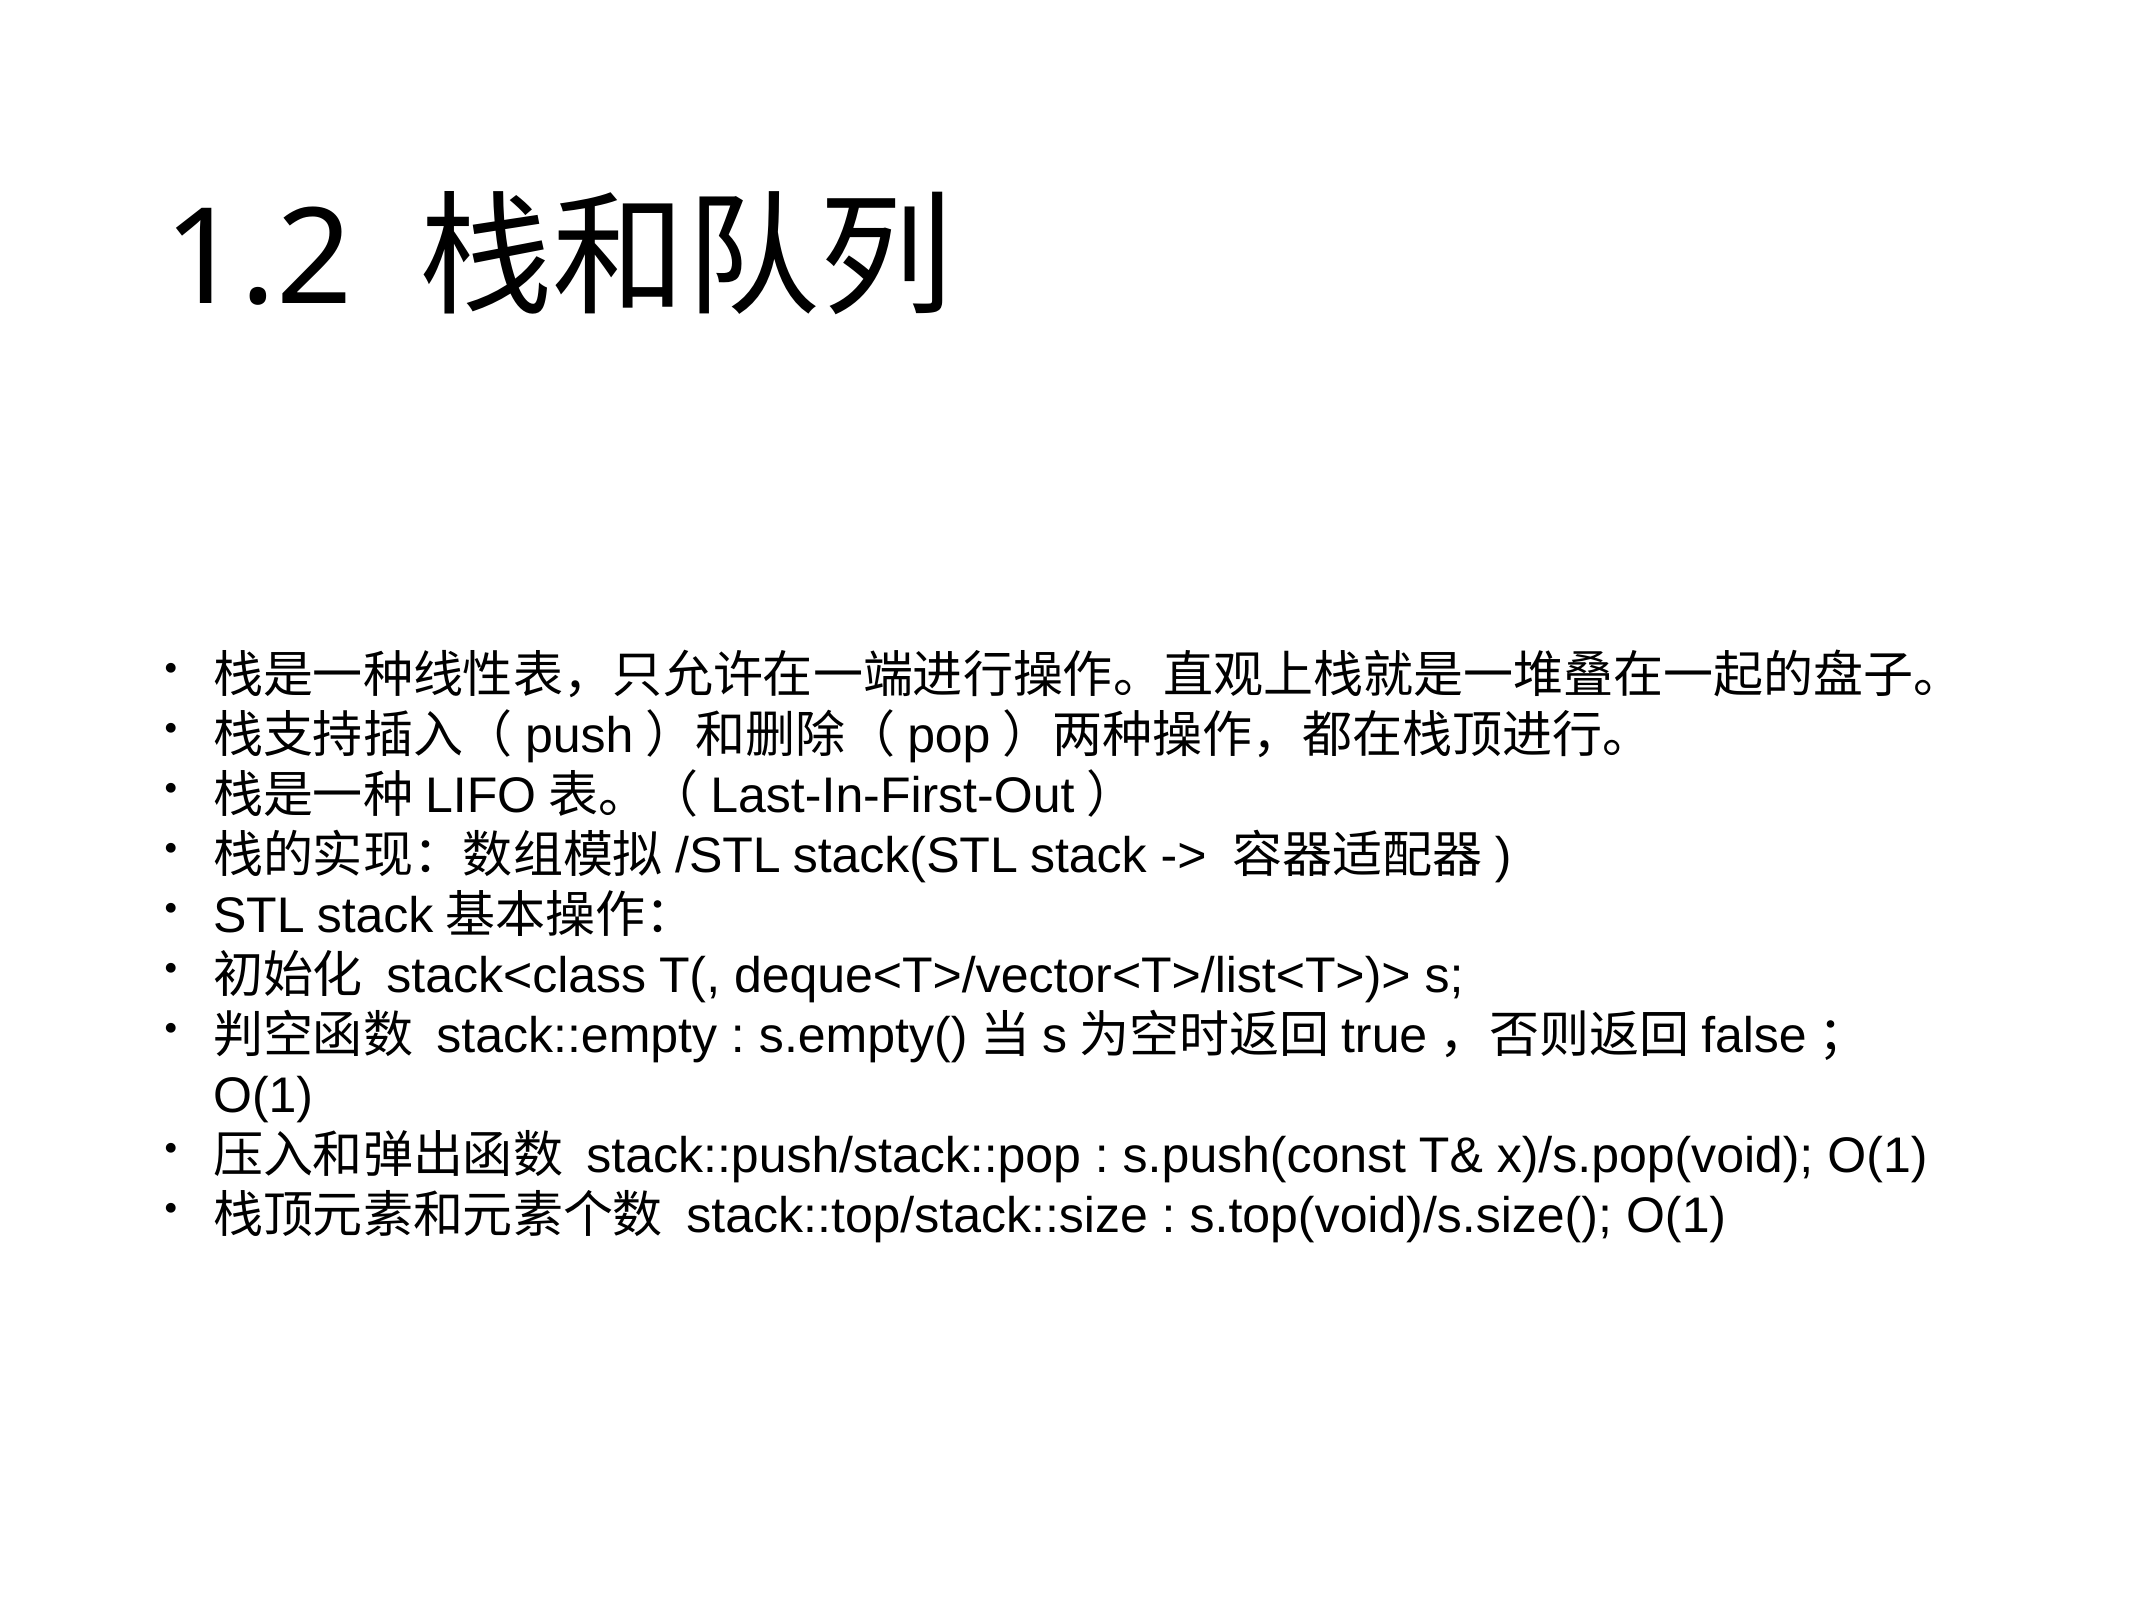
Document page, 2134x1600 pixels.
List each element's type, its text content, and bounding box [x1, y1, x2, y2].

list 栈是一种线性表，只允许在一端进行操作。直观上栈就是一堆叠在一起的盘子。 栈支持插入（push）和删除（pop）两种操作，都在栈顶进行。 栈是一种LIFO表。（Last-In-First-Out） 栈的实现：数组模拟/STL stack(STL stack -> 容器适配器) STL stack基本操作： 初始化 stack<class T(, deque<T>/vector<T>/list<T>)> s; 判空函数 stack::empty : s.empty()当s为空时返回true，否则返回false；O(1) 压入和弹出函数 stack::push/stack::pop : s.push(const T& x)/s.pop(void); O(1) 栈顶元素和元素个数 stack::top/stack::size : s.top(void)/s.size(); O(1) [155, 426, 1978, 1459]
title 1.2 栈和队列 [155, 72, 1978, 426]
